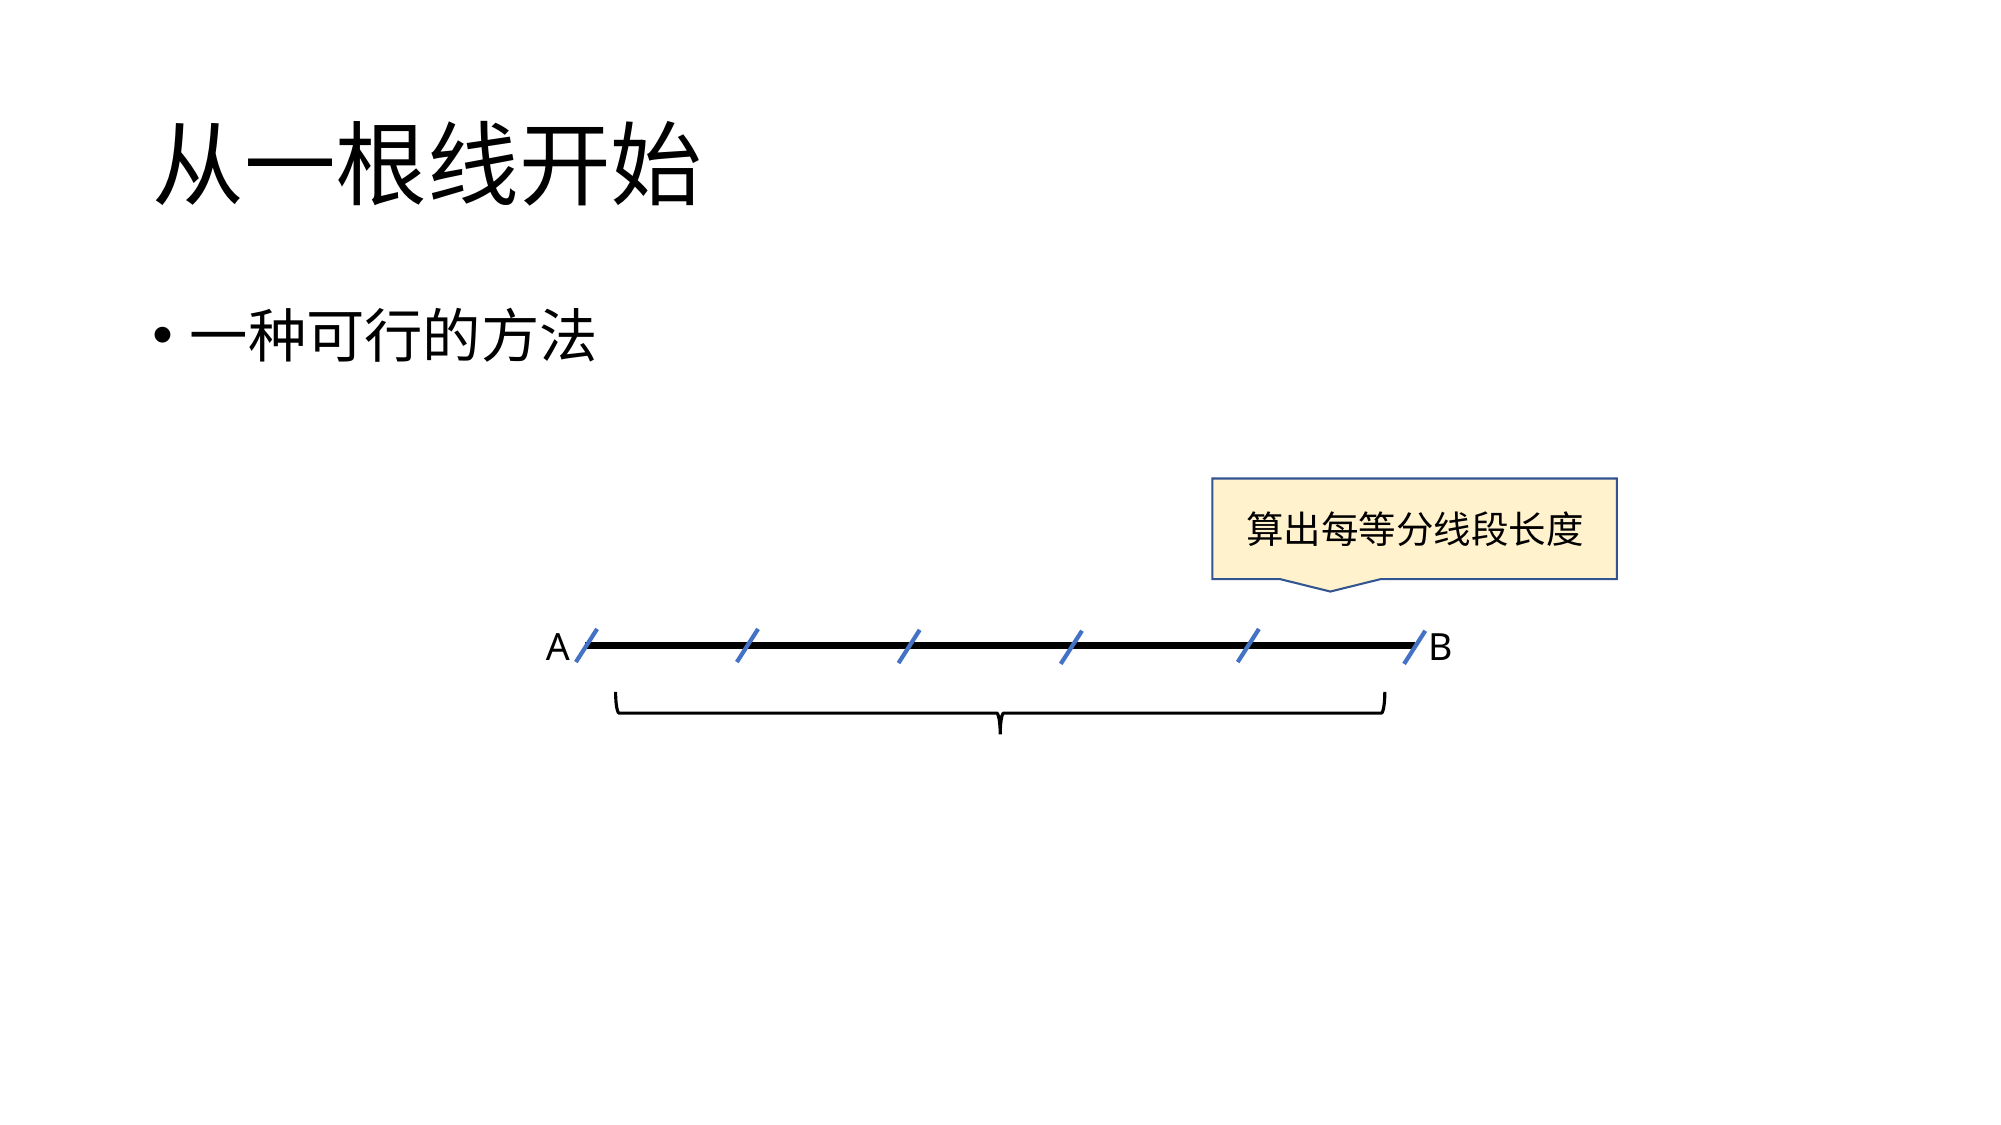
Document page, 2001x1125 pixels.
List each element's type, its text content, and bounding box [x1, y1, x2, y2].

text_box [898, 629, 920, 664]
title 从一根线开始 [137, 59, 1863, 278]
text_box 算出每等分线段长度 [1211, 477, 1618, 593]
text_box [615, 691, 1386, 735]
text_box A [531, 615, 585, 675]
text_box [736, 628, 759, 663]
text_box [1237, 628, 1259, 663]
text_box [575, 628, 598, 663]
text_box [1404, 630, 1426, 664]
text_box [1060, 630, 1082, 664]
list 一种可行的方法 [137, 299, 1863, 1014]
text_box B [1413, 615, 1468, 675]
